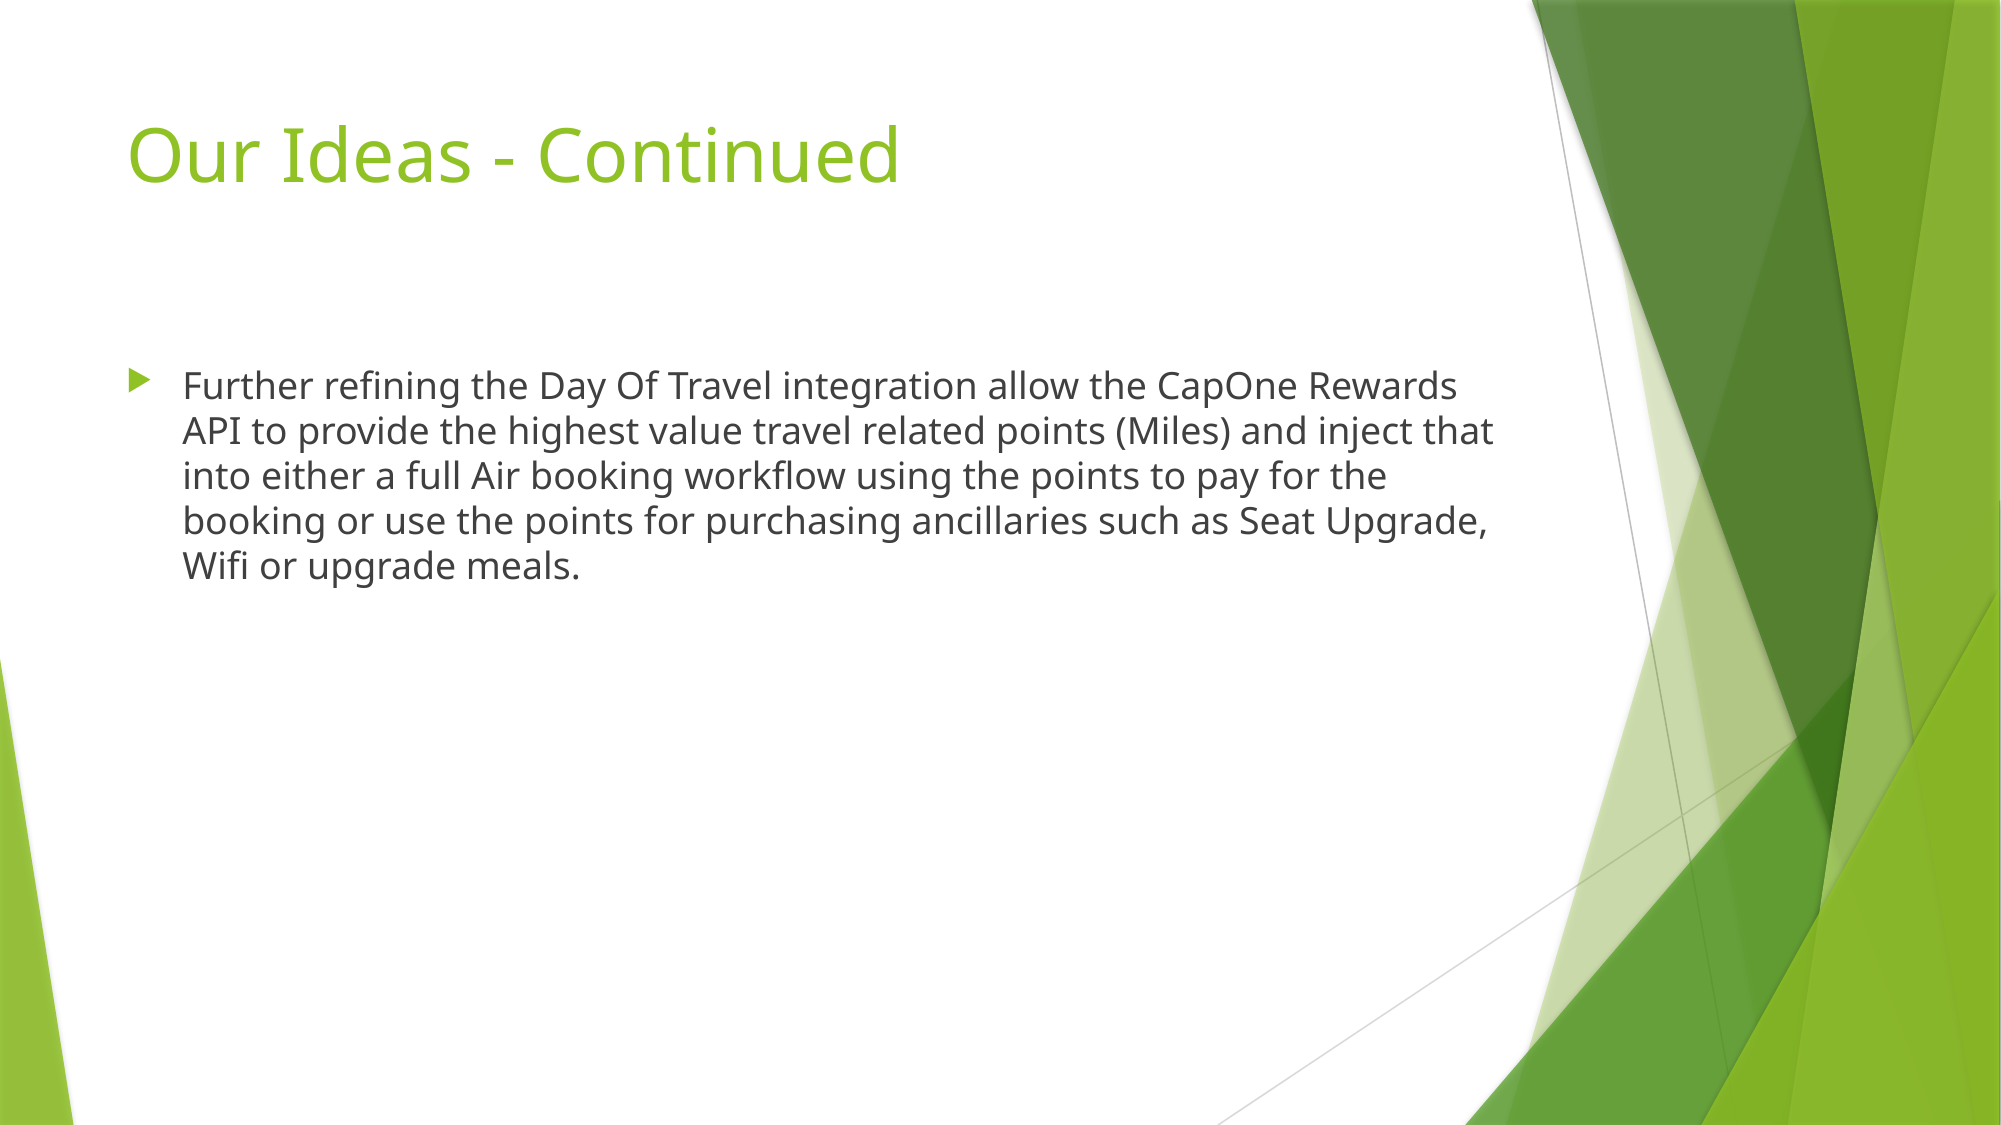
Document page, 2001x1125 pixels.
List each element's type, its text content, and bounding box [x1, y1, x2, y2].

title Our Ideas - Continued [111, 99, 1522, 317]
list Further refining the Day Of Travel integration allow the CapOne Rewards API to provide the highest value travel related points (Miles) and inject that into either a full Air booking workflow using the points to pay for the booking or use the points for purchasing ancillaries such as Seat Upgrade, Wifi or upgrade meals. [111, 354, 1522, 992]
